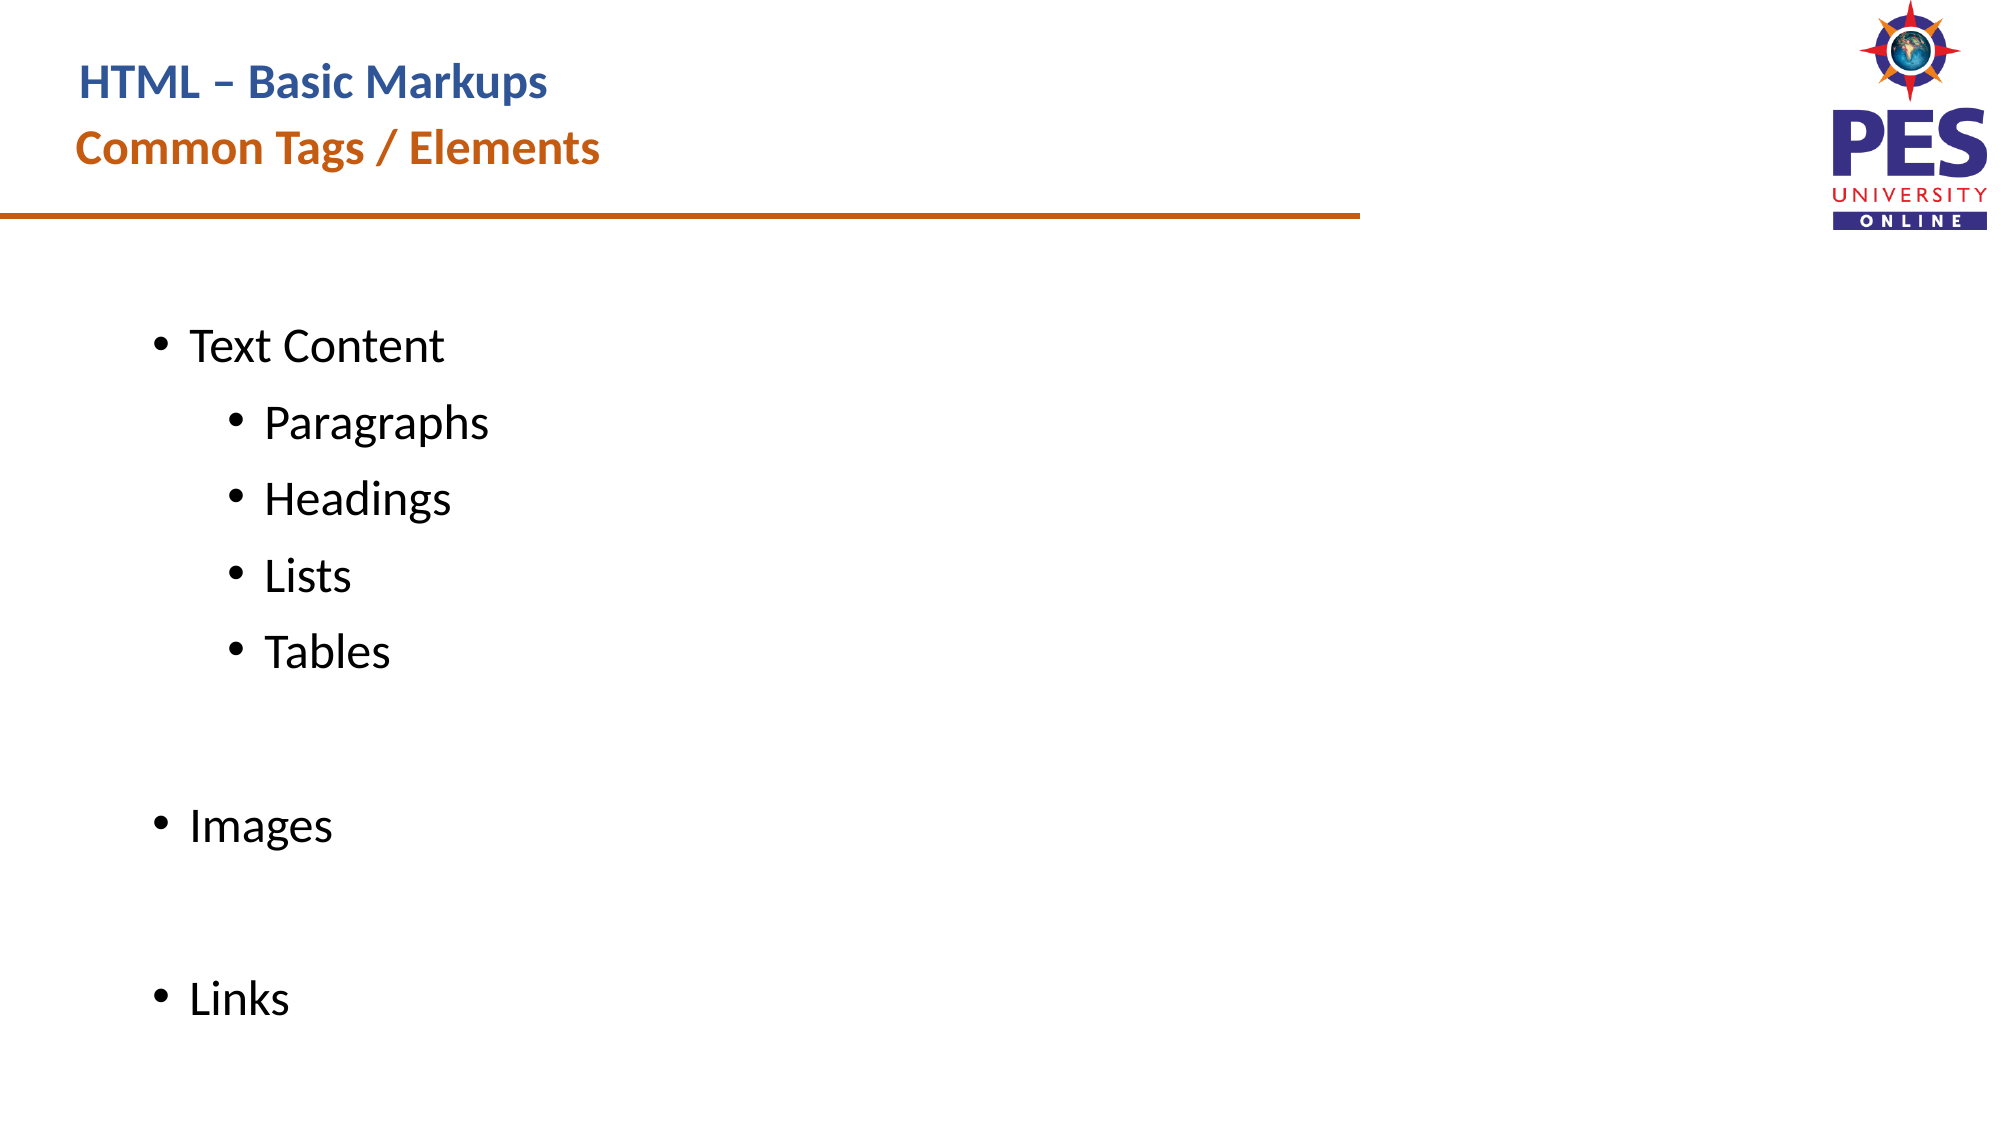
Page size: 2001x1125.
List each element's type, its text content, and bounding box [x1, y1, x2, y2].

list Text Content Paragraphs Headings Lists Tables Images Links [137, 299, 1863, 1014]
picture [1833, 0, 1987, 230]
text_box Common Tags / Elements [60, 106, 1374, 182]
text_box HTML – Basic Markups [64, 41, 1295, 117]
